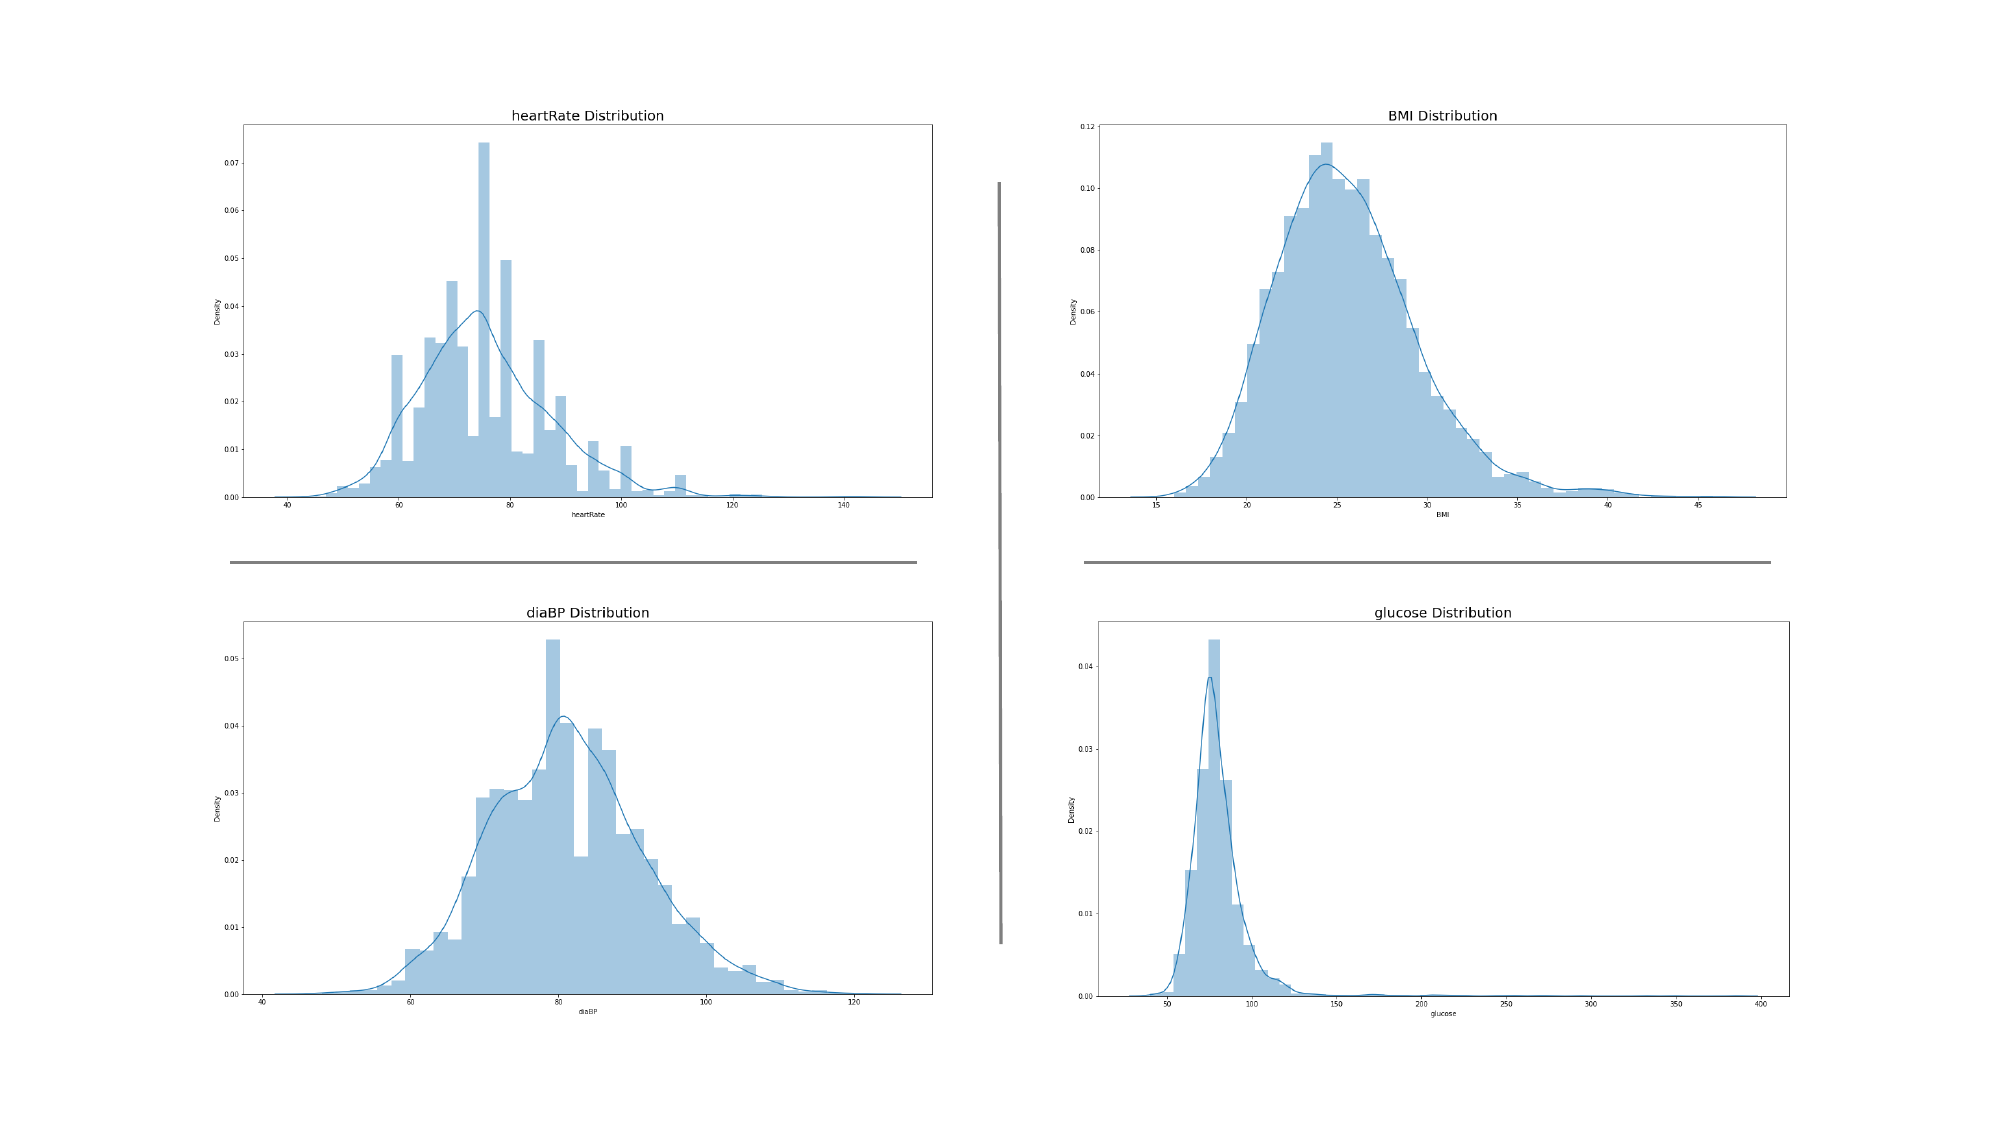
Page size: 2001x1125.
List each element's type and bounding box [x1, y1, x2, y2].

picture [1065, 105, 1791, 523]
picture [209, 602, 936, 1020]
picture [209, 105, 936, 523]
picture [1063, 602, 1793, 1022]
